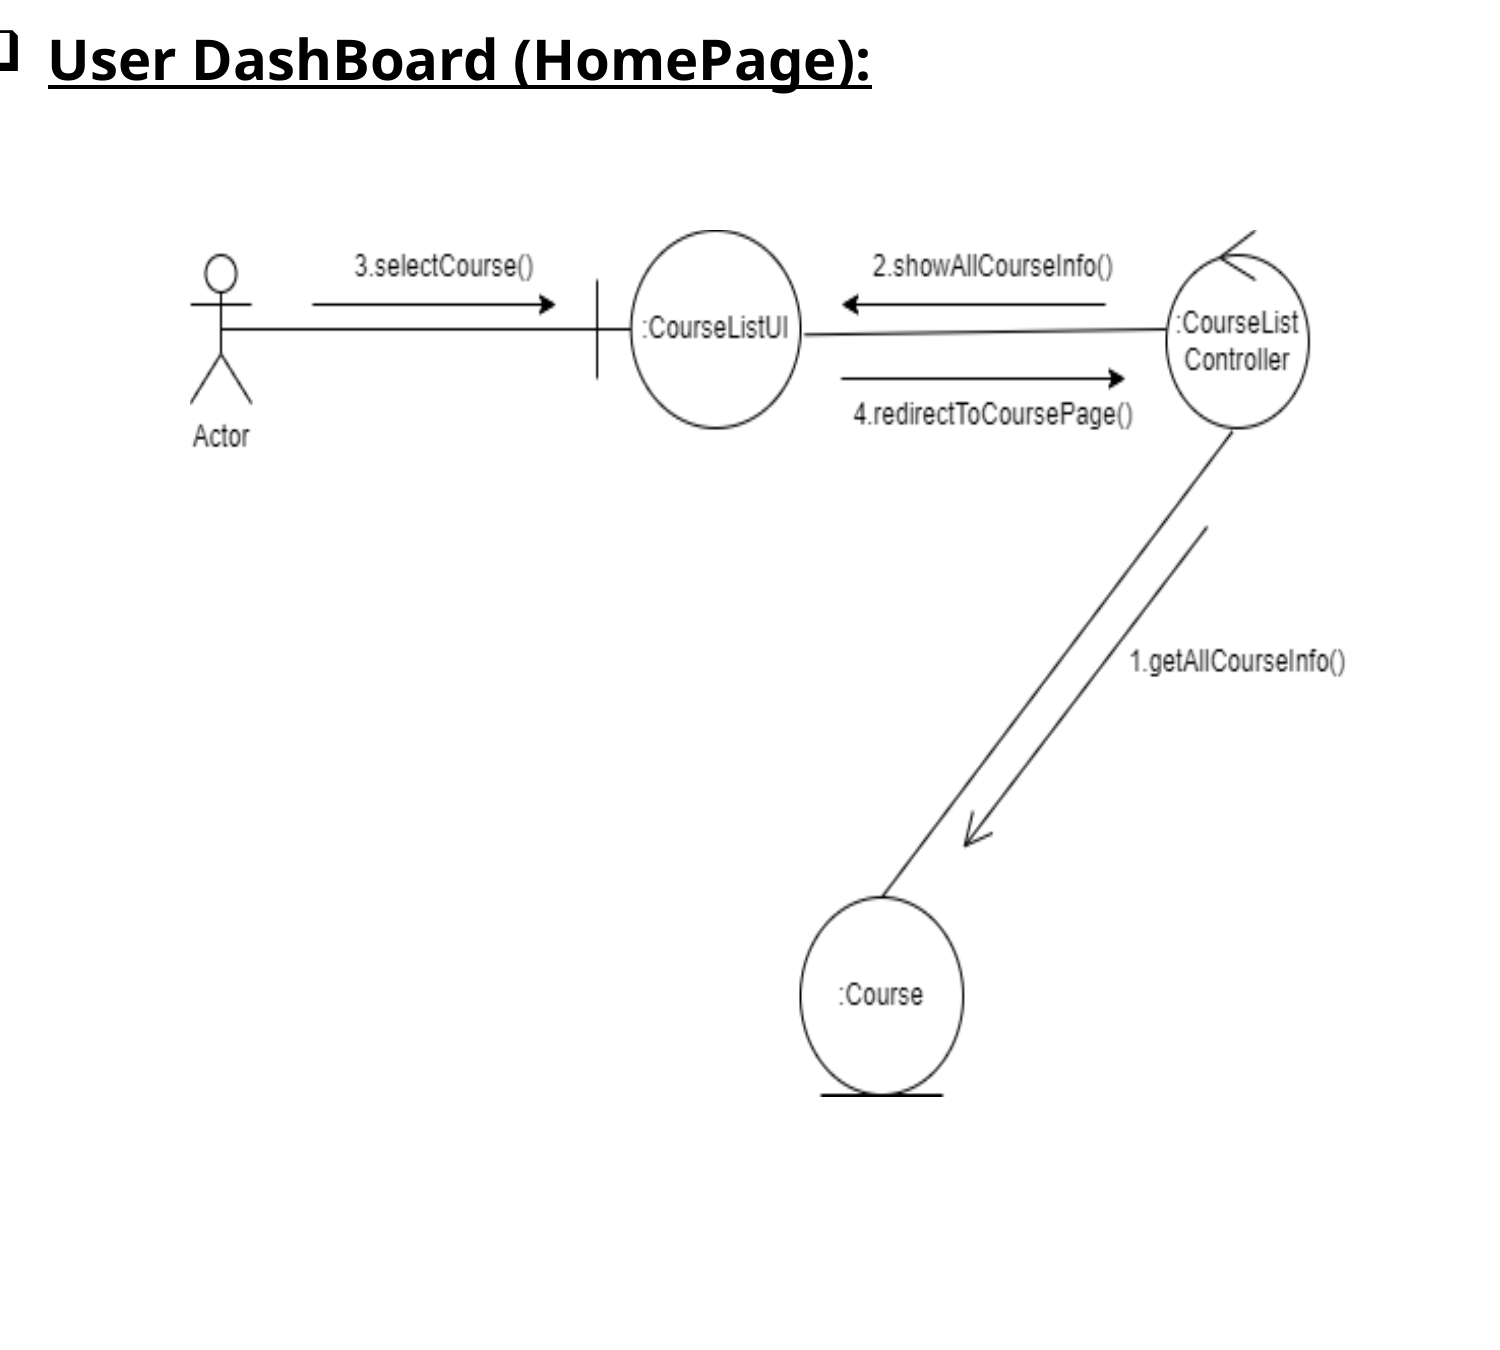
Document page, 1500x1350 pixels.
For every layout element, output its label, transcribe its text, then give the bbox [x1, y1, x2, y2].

text_box User DashBoard (HomePage): [0, 17, 887, 100]
picture [190, 230, 1347, 1097]
